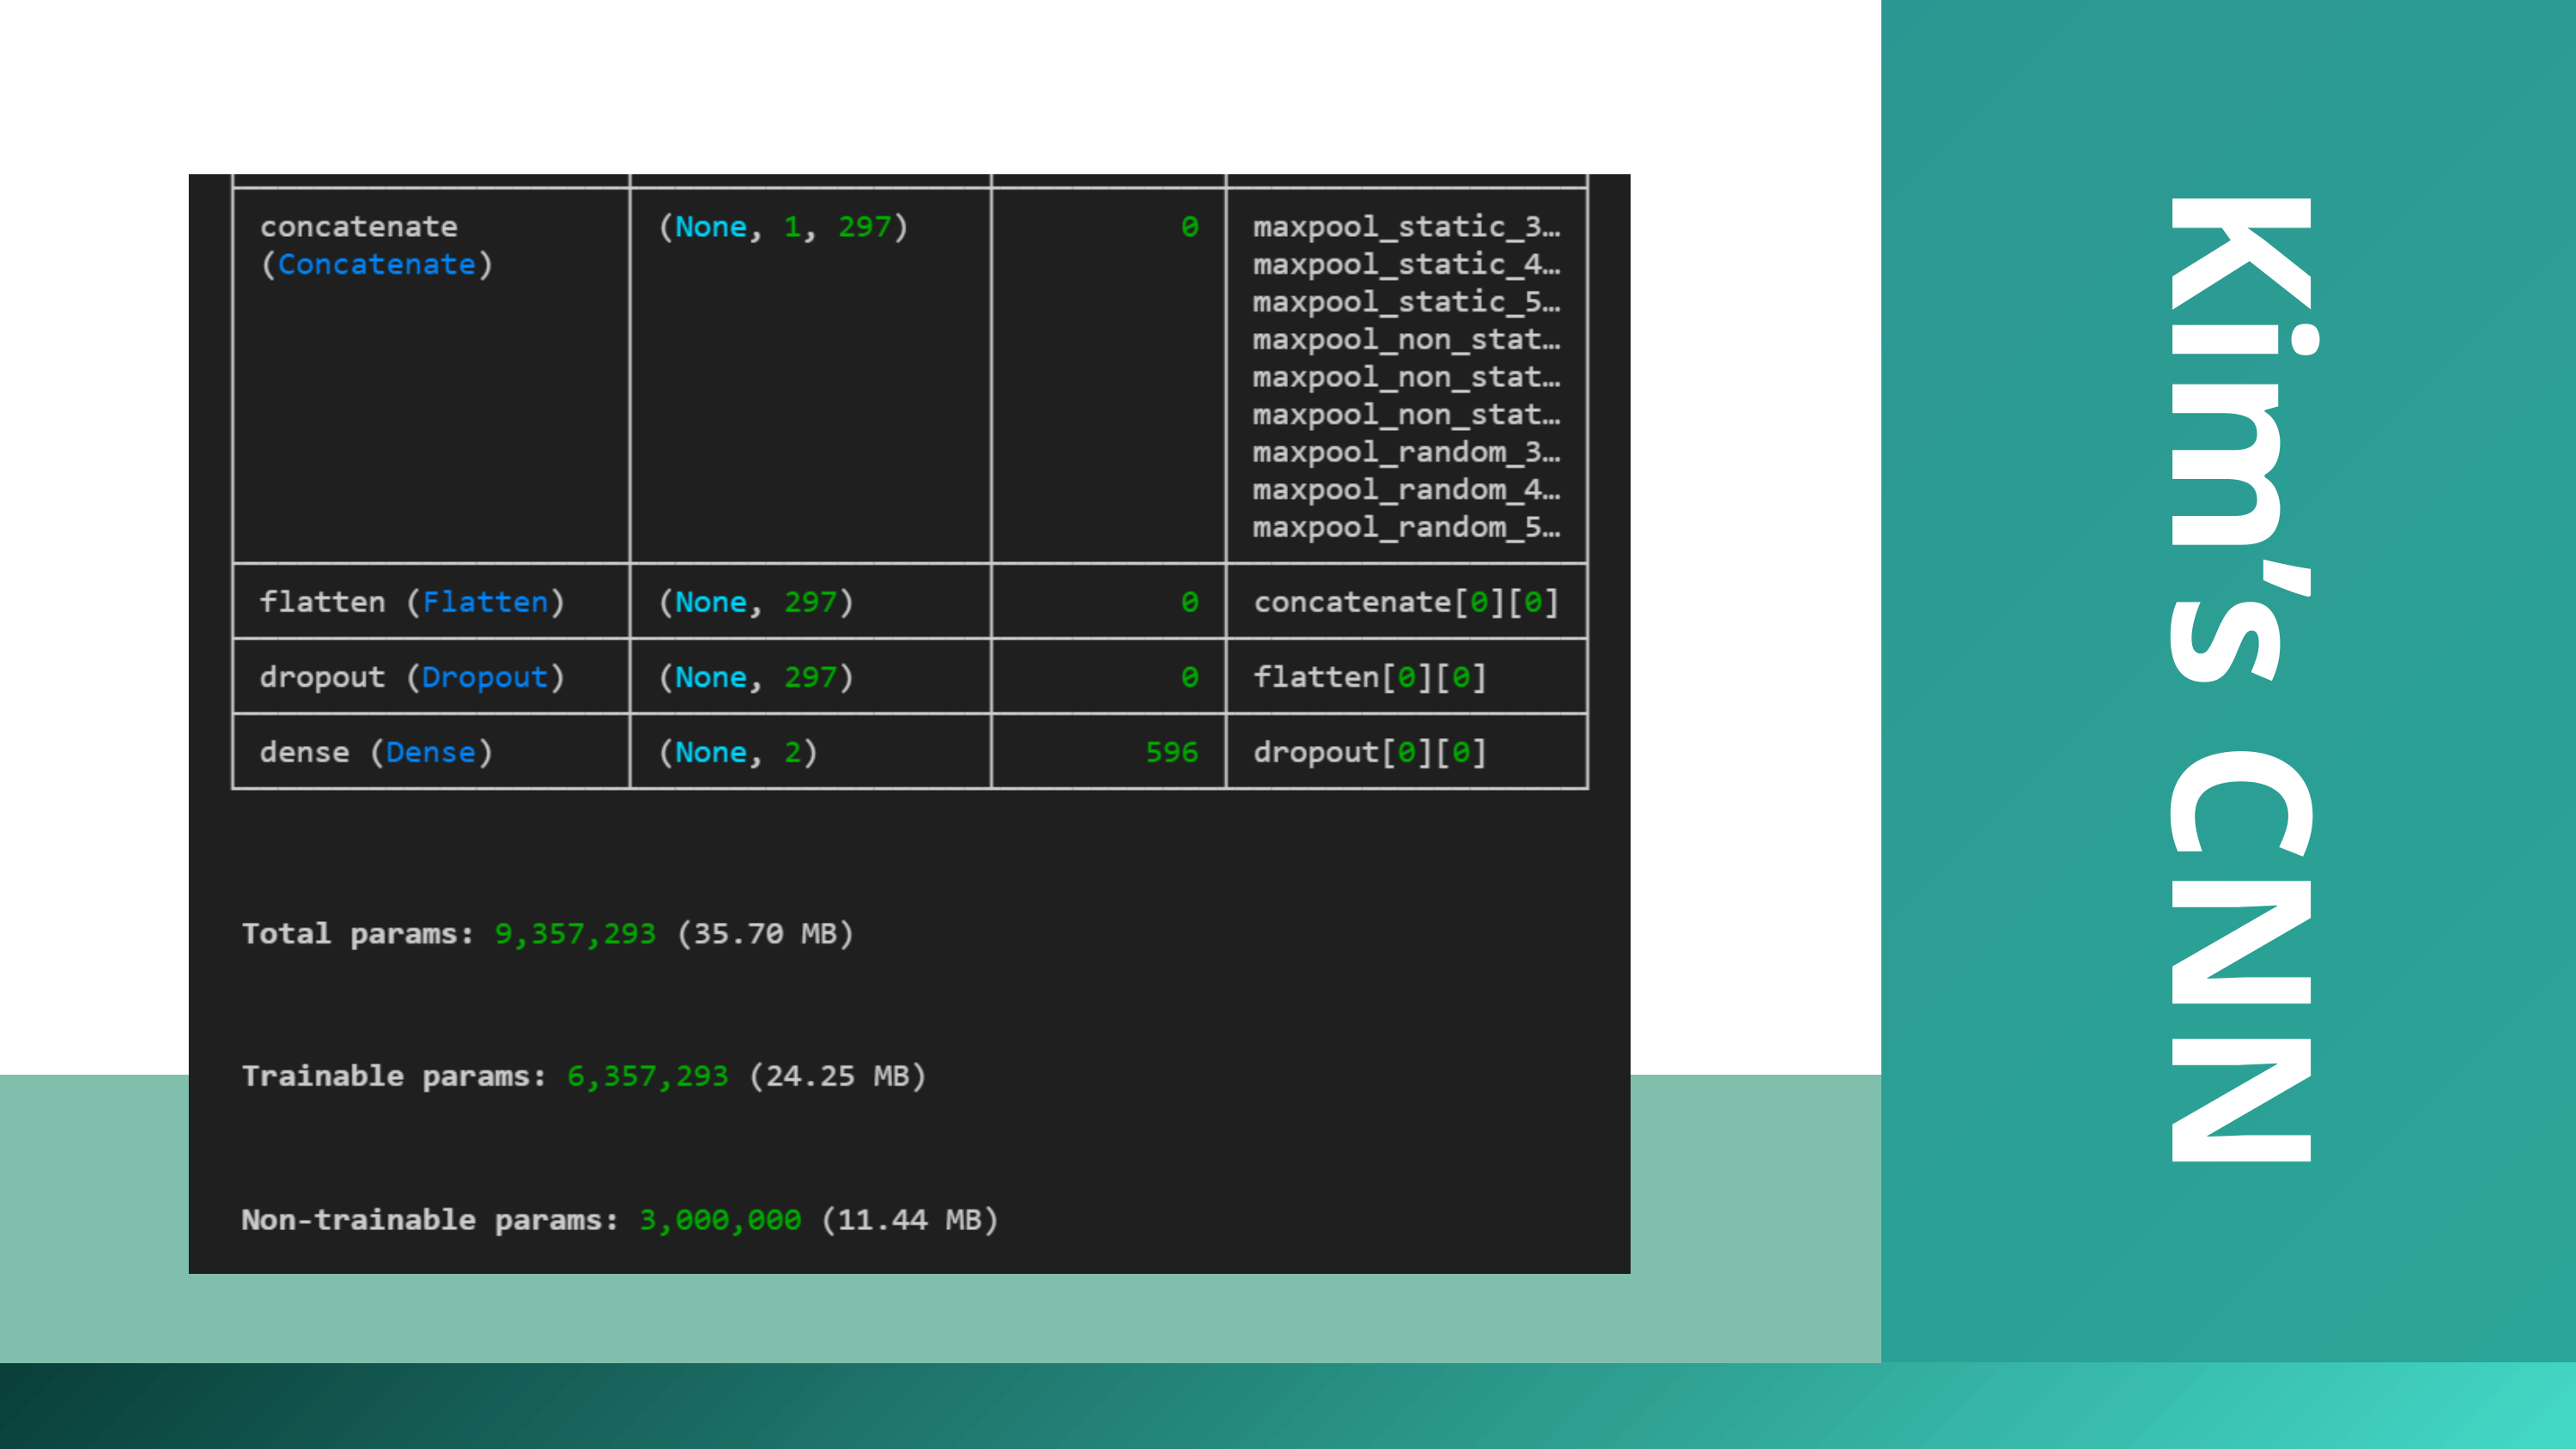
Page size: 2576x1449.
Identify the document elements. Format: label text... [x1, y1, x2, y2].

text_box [0, 1074, 1882, 1364]
text_box Kim’s CNN [2134, 181, 2406, 1333]
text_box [0, 0, 1882, 1073]
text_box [0, 1362, 2576, 1449]
